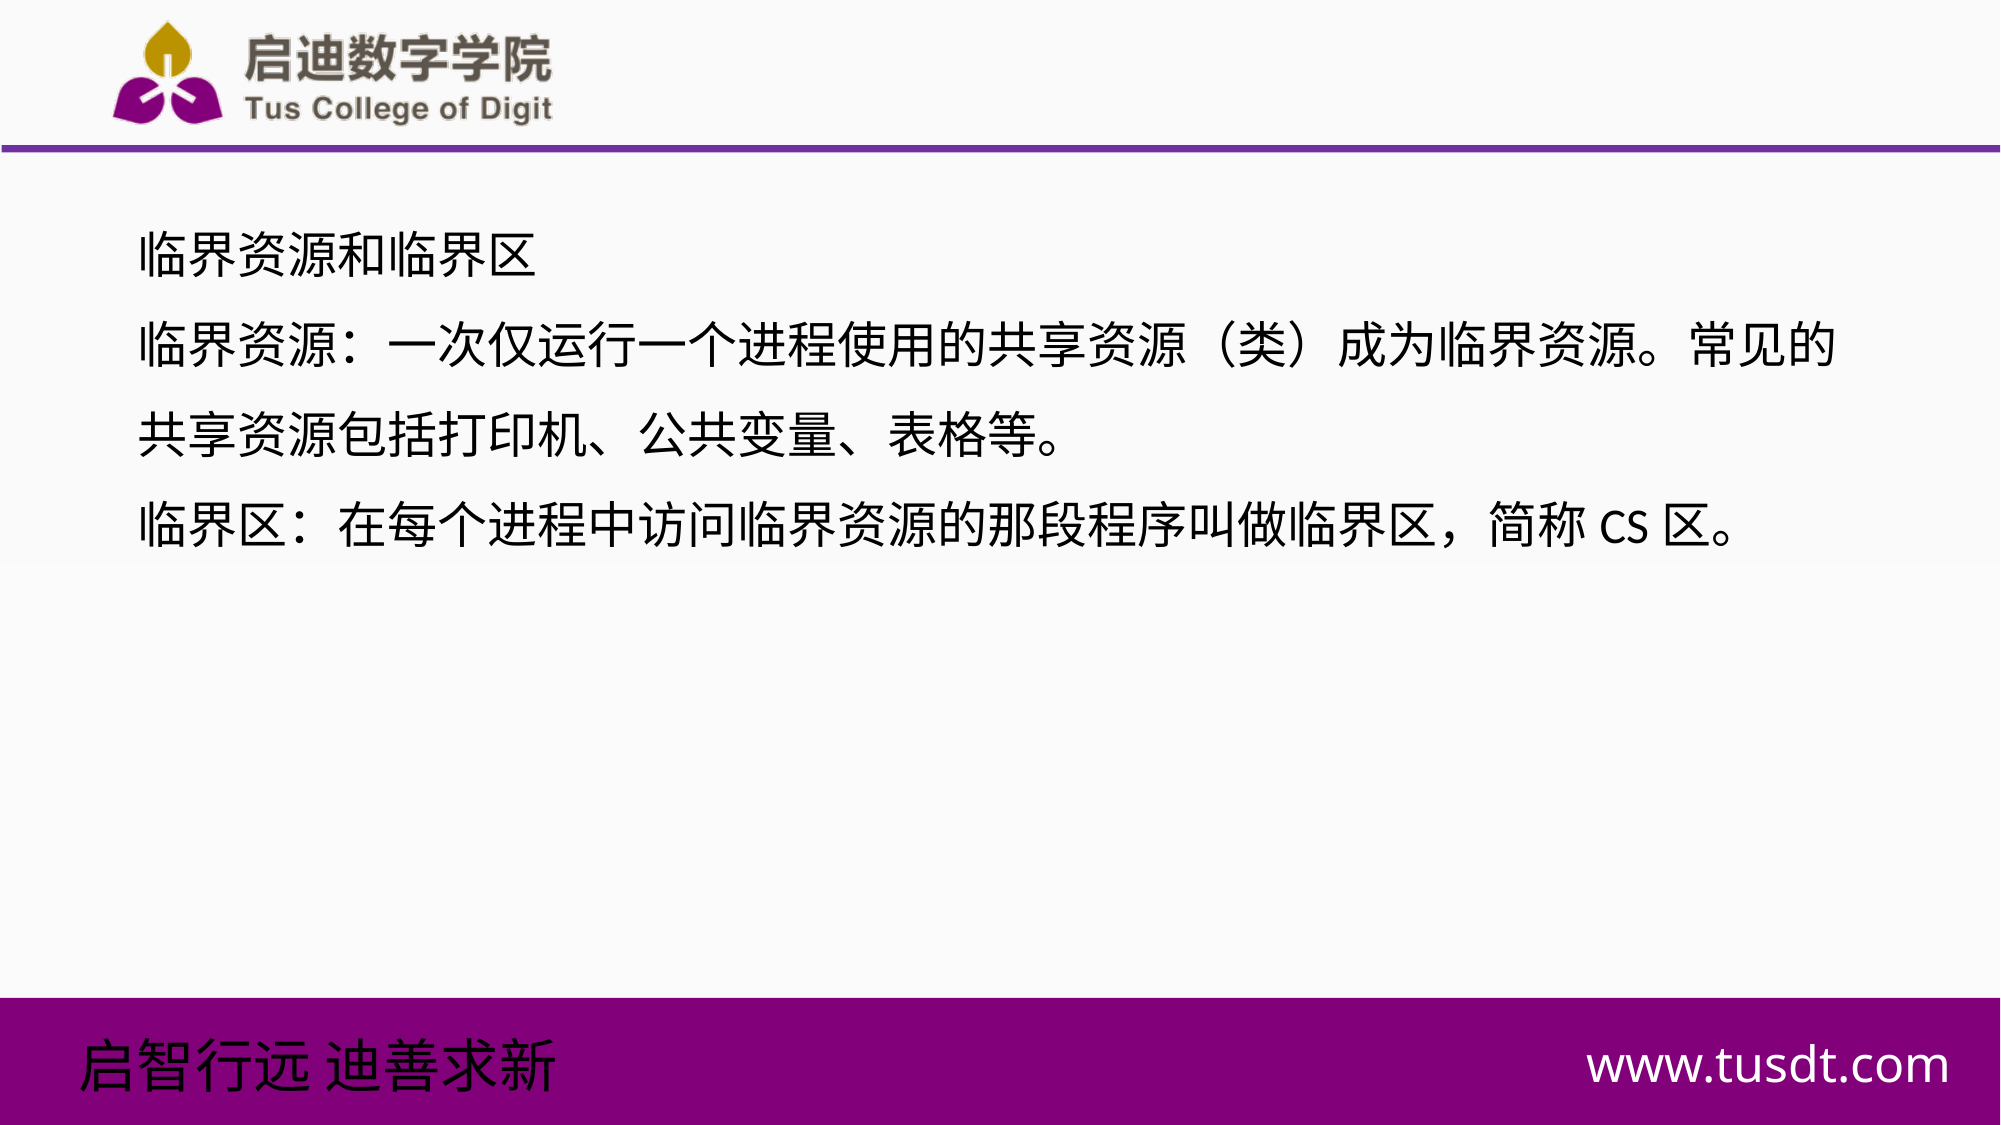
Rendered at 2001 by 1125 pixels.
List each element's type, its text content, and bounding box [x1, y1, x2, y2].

text_box 临界资源和临界区 临界资源：一次仅运行一个进程使用的共享资源（类）成为临界资源。常见的共享资源包括打印机、公共变量、表格等。 临界区：在每个进程中访问临界资源的那段程序叫做临界区，简称CS区。 [122, 186, 1871, 562]
picture [106, 11, 562, 134]
